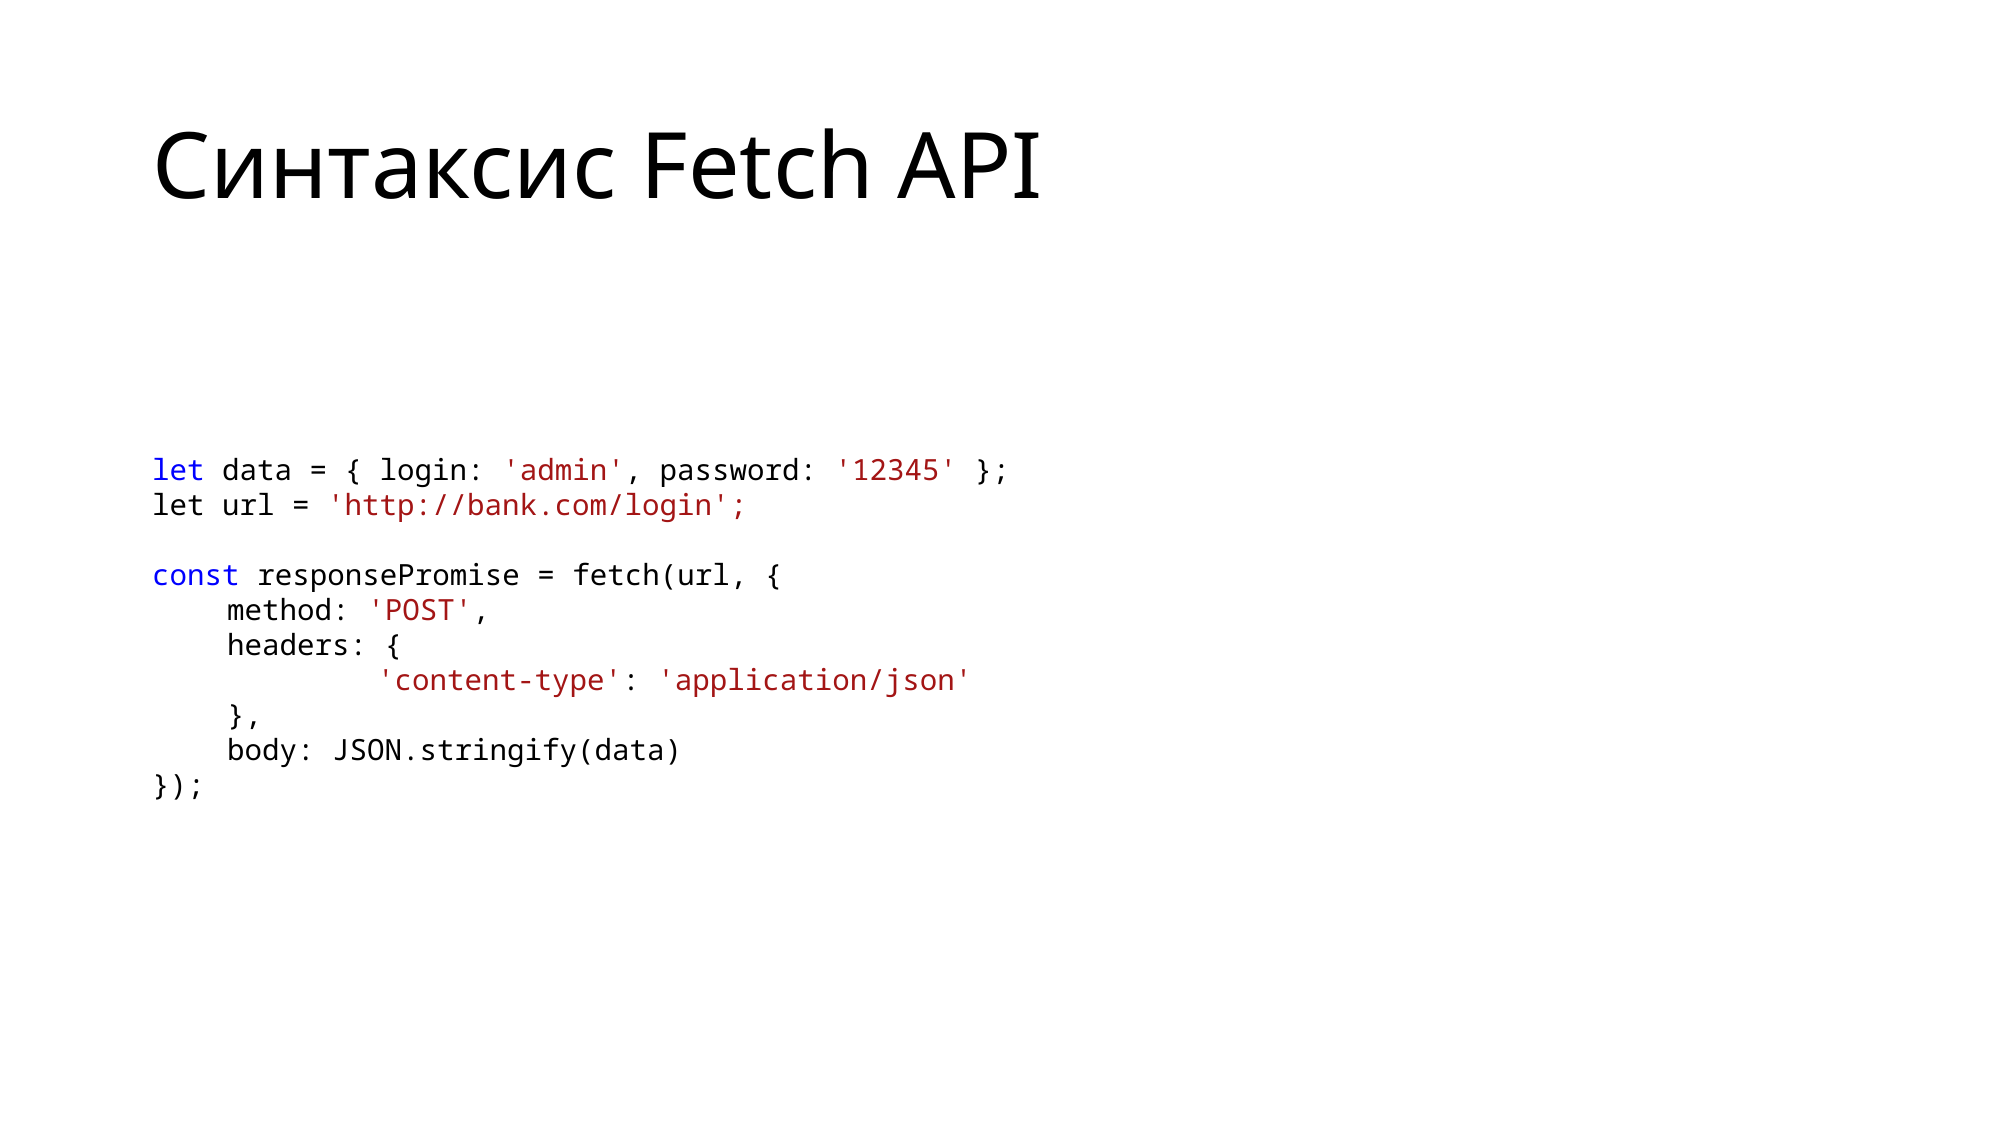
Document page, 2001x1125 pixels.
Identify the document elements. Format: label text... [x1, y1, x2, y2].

text_box let data = { login: 'admin', password: '12345' }; let url = 'http://bank.com/login'; const responsePromise = fetch(url, { method: 'POST', headers: { 'content-type': 'application/json' }, body: JSON.stringify(data) }); [137, 444, 1090, 809]
title Синтаксис Fetch API [137, 59, 1863, 278]
